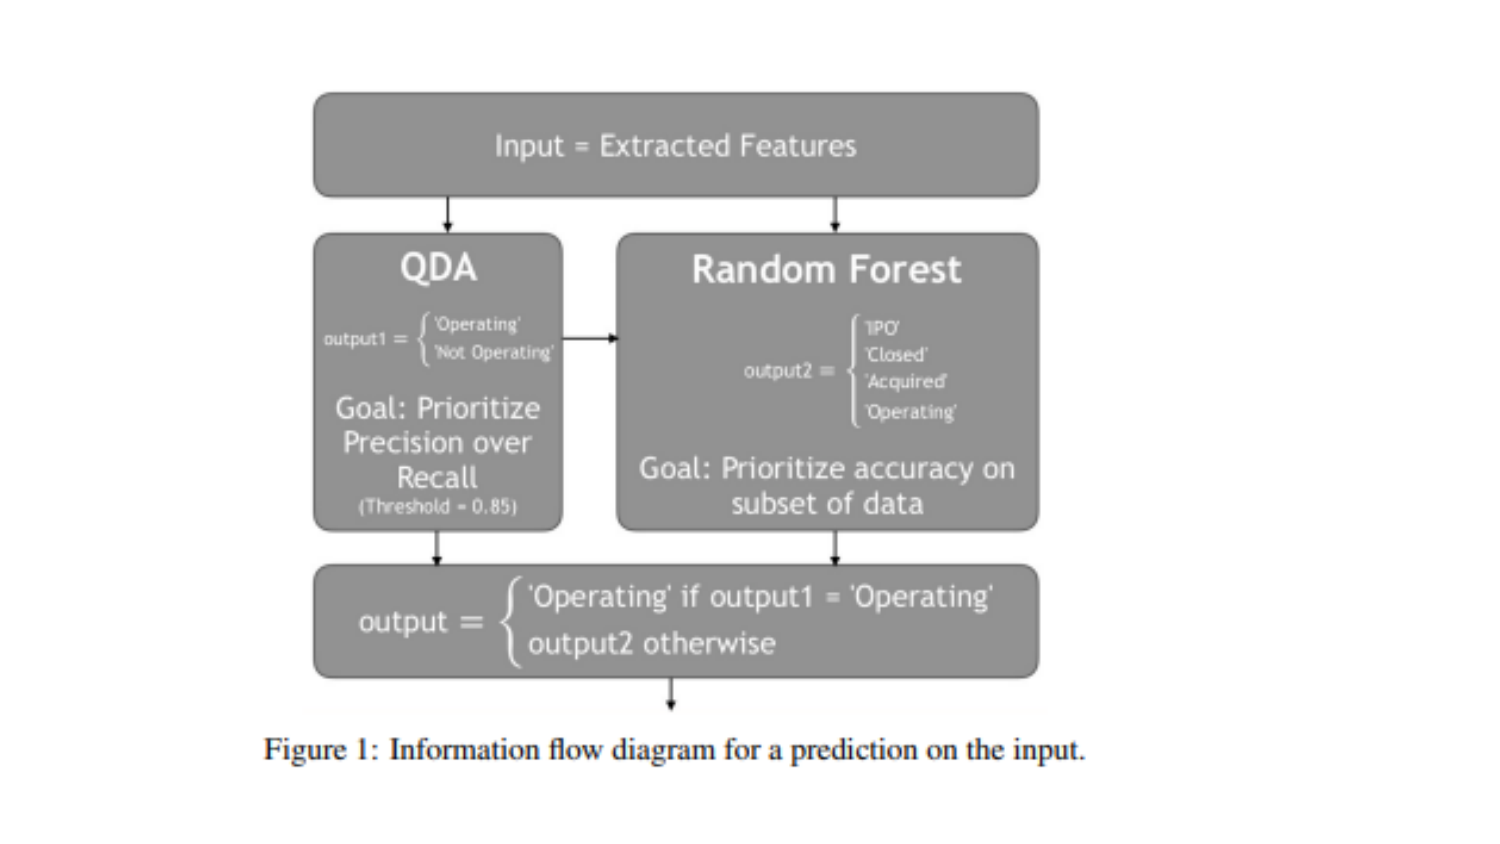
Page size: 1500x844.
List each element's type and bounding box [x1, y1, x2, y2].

list [245, 56, 1109, 798]
